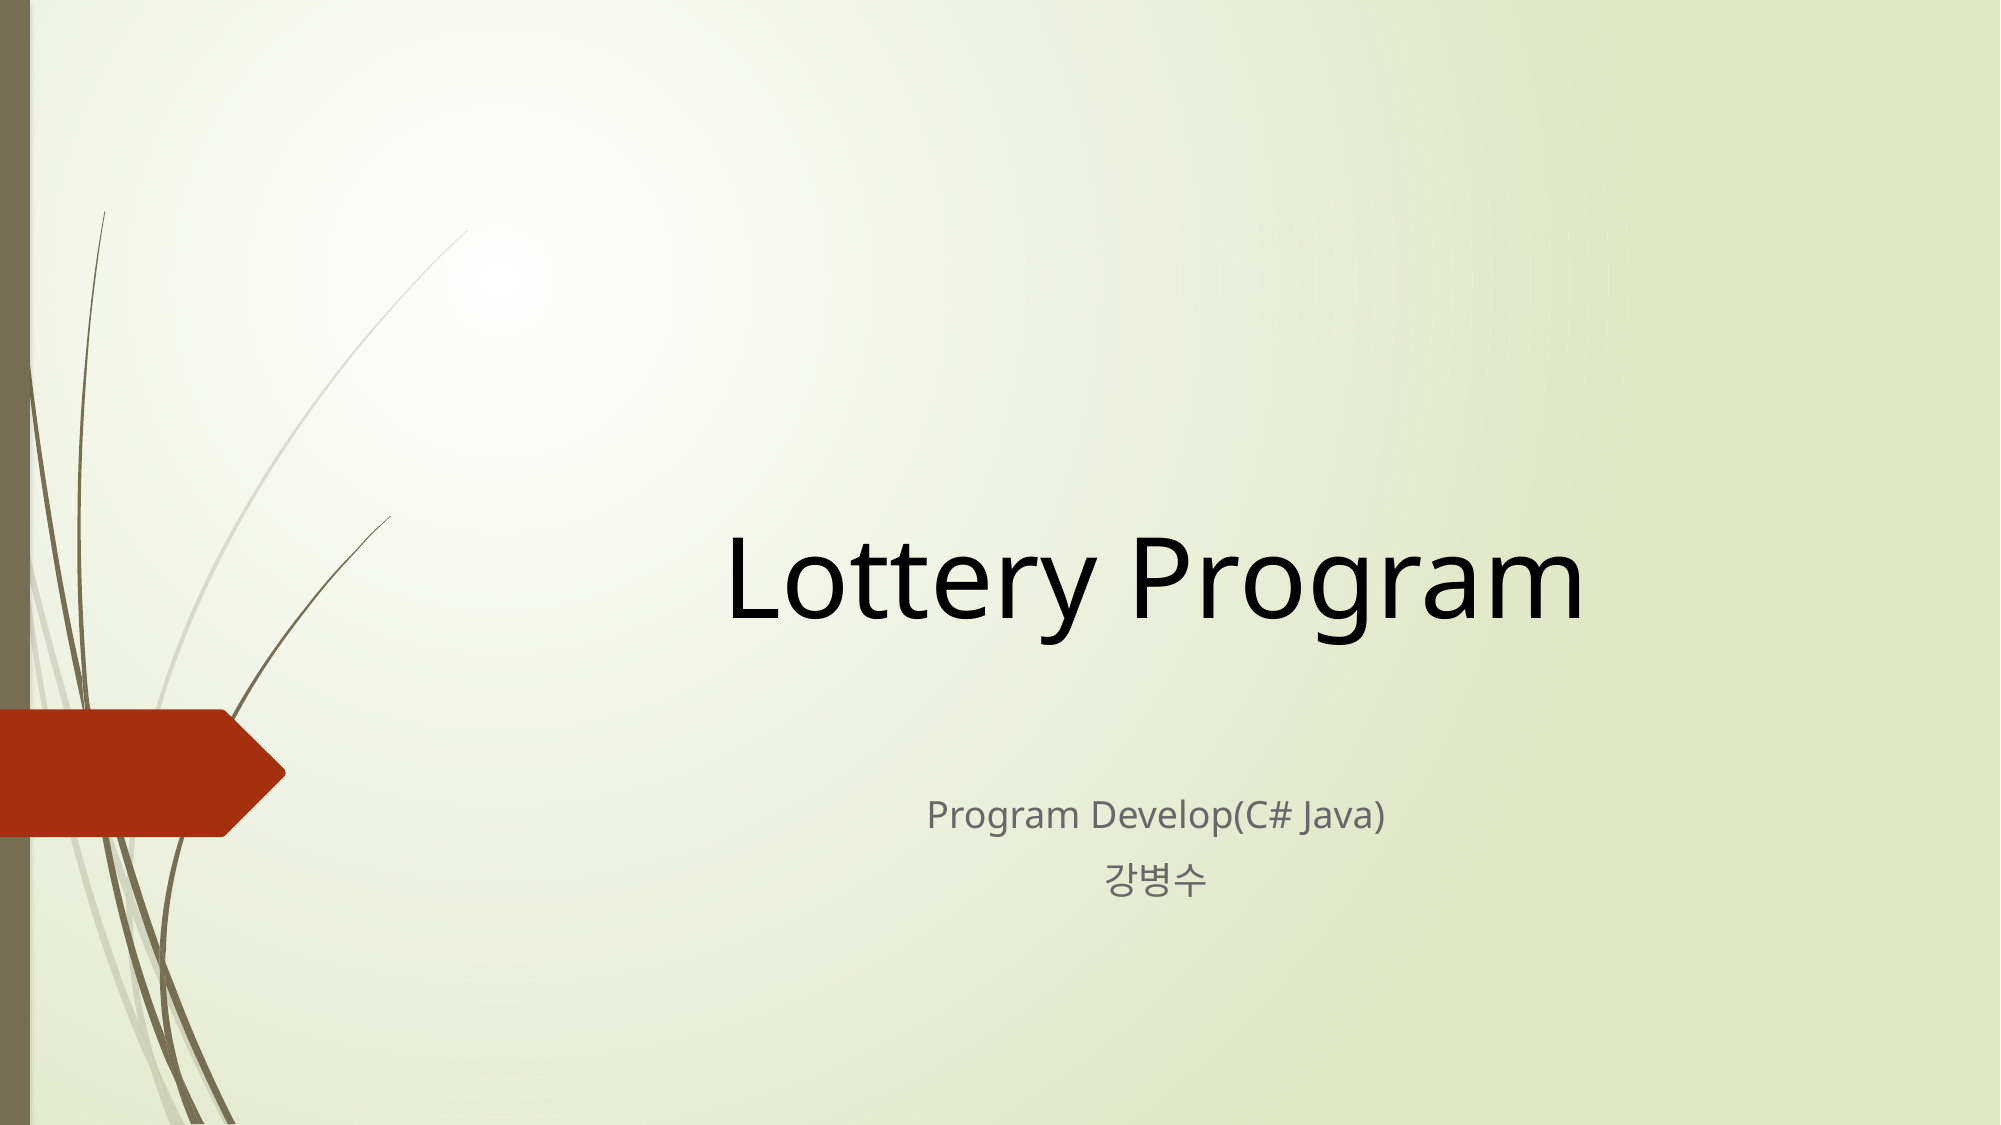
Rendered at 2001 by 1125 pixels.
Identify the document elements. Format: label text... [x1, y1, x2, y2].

title Lottery Program [424, 412, 1888, 783]
subtitle Program Develop(C# Java) 강병수 [424, 783, 1888, 969]
